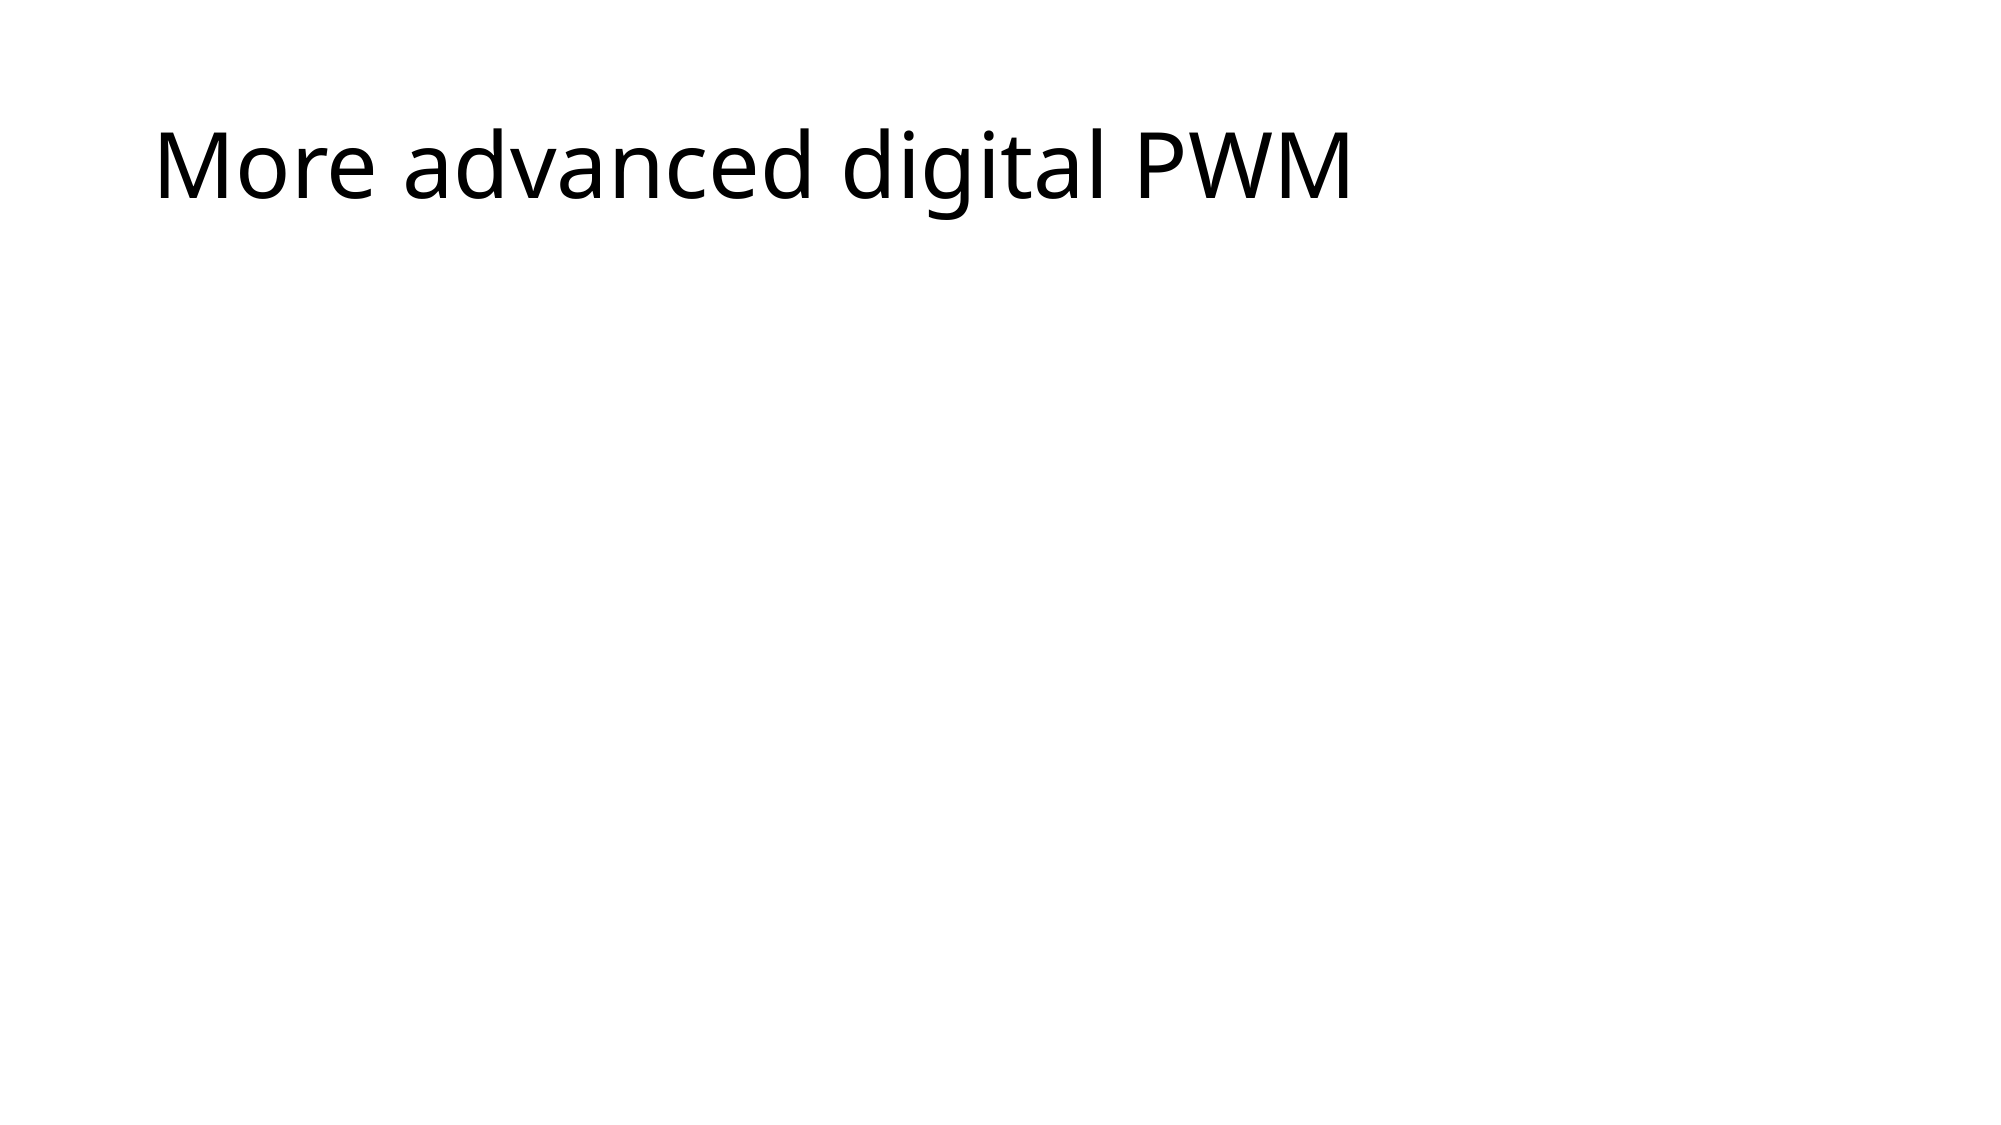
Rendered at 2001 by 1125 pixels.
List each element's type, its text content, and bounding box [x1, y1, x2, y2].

title More advanced digital PWM [137, 59, 1863, 278]
